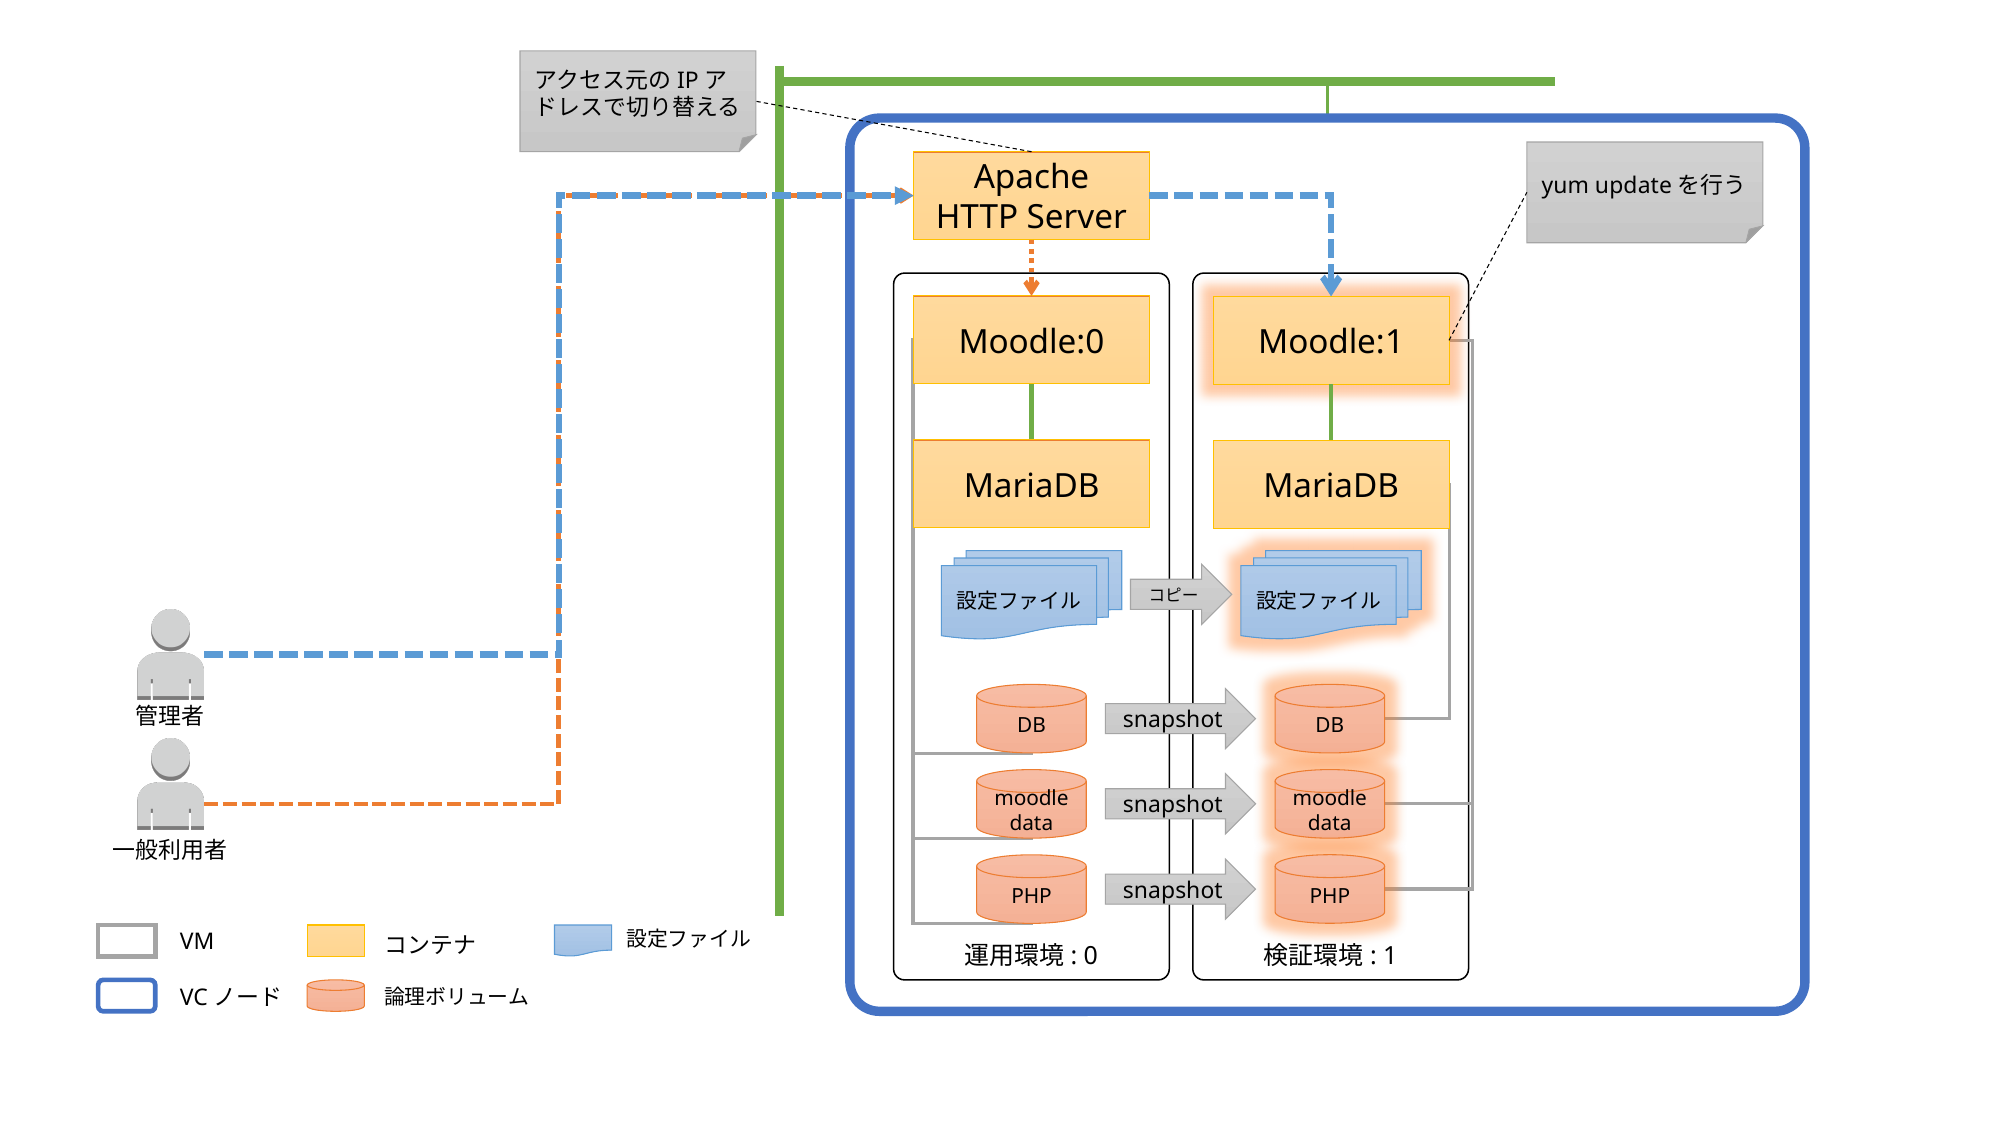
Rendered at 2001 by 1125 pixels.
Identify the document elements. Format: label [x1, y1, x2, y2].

text_box [97, 50, 1805, 1019]
